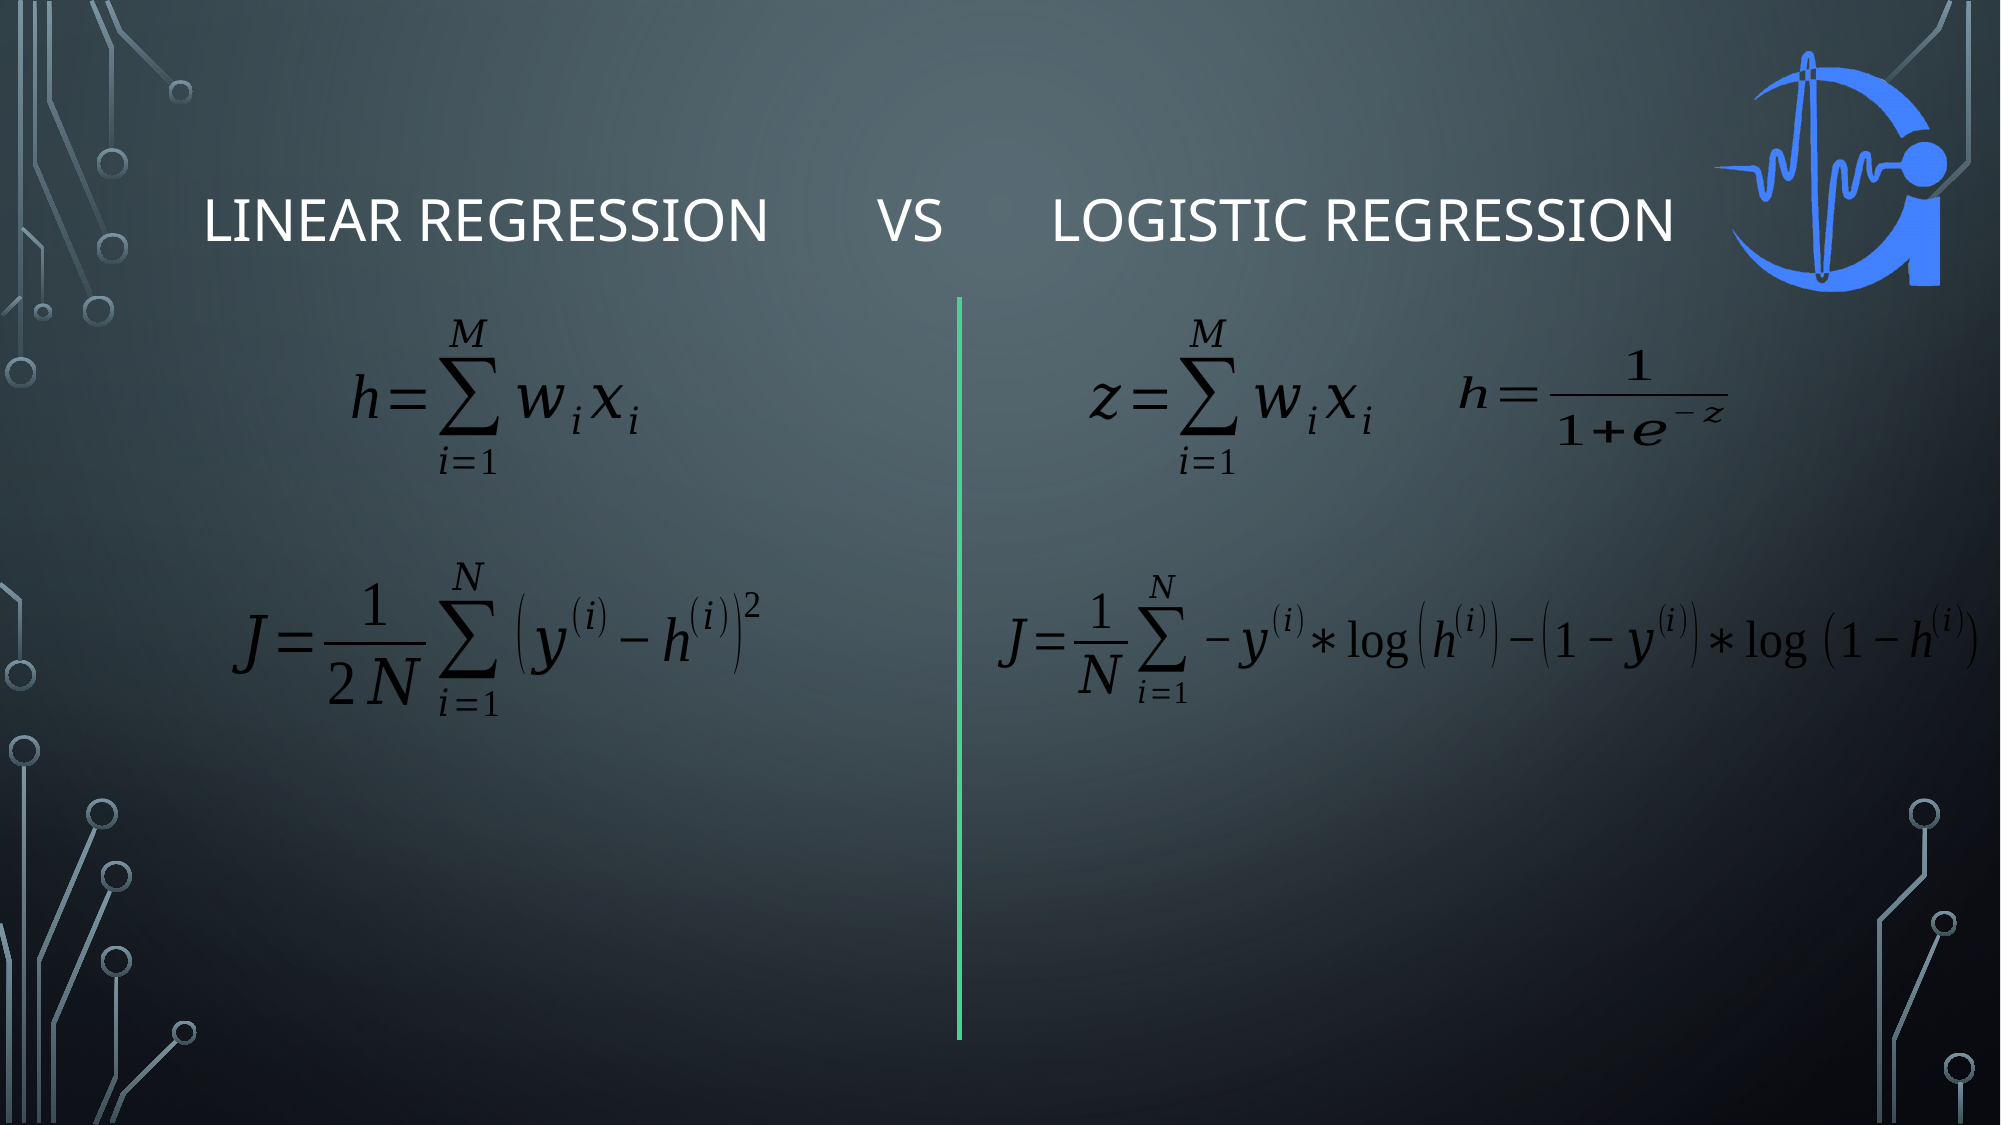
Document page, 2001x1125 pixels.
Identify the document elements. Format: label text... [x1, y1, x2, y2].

title Linear regression vs logistic regression [187, 101, 1815, 344]
picture [1714, 51, 1947, 292]
